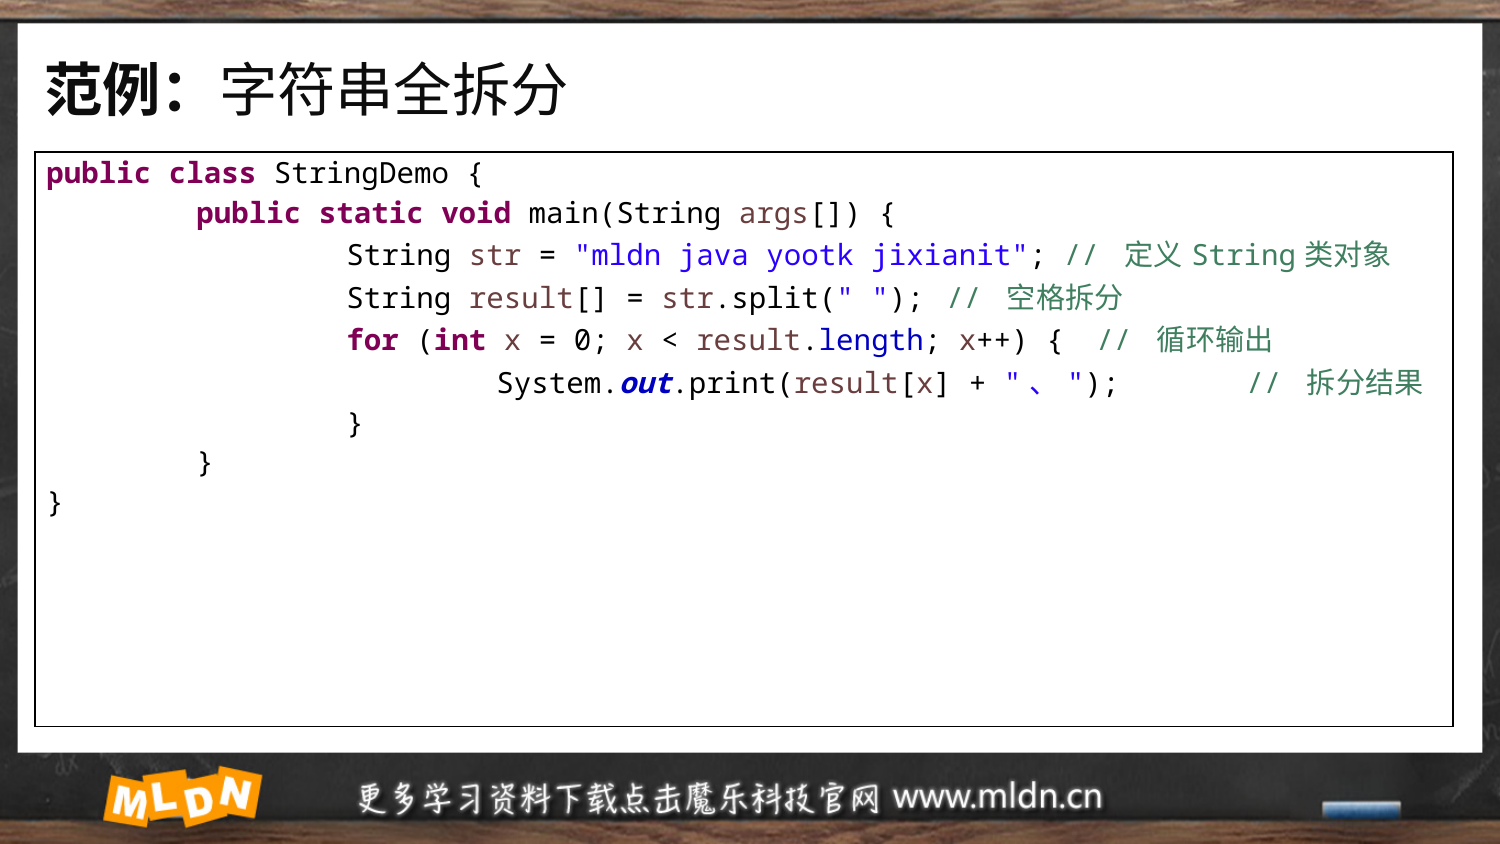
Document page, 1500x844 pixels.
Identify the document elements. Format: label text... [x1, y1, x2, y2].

table_header public class StringDemo { public static void main(String args[]) { String str = "mldn java yootk jixianit"; // 定义String类对象 String result[] = str.split(" "); // 空格拆分 for (int x = 0; x < result.length; x++) { // 循环输出 System.out.print(result[x] + "、"); // 拆分结果 } } } [36, 153, 1452, 726]
picture [0, 0, 1500, 844]
title 范例：字符串全拆分 [29, 34, 1471, 141]
